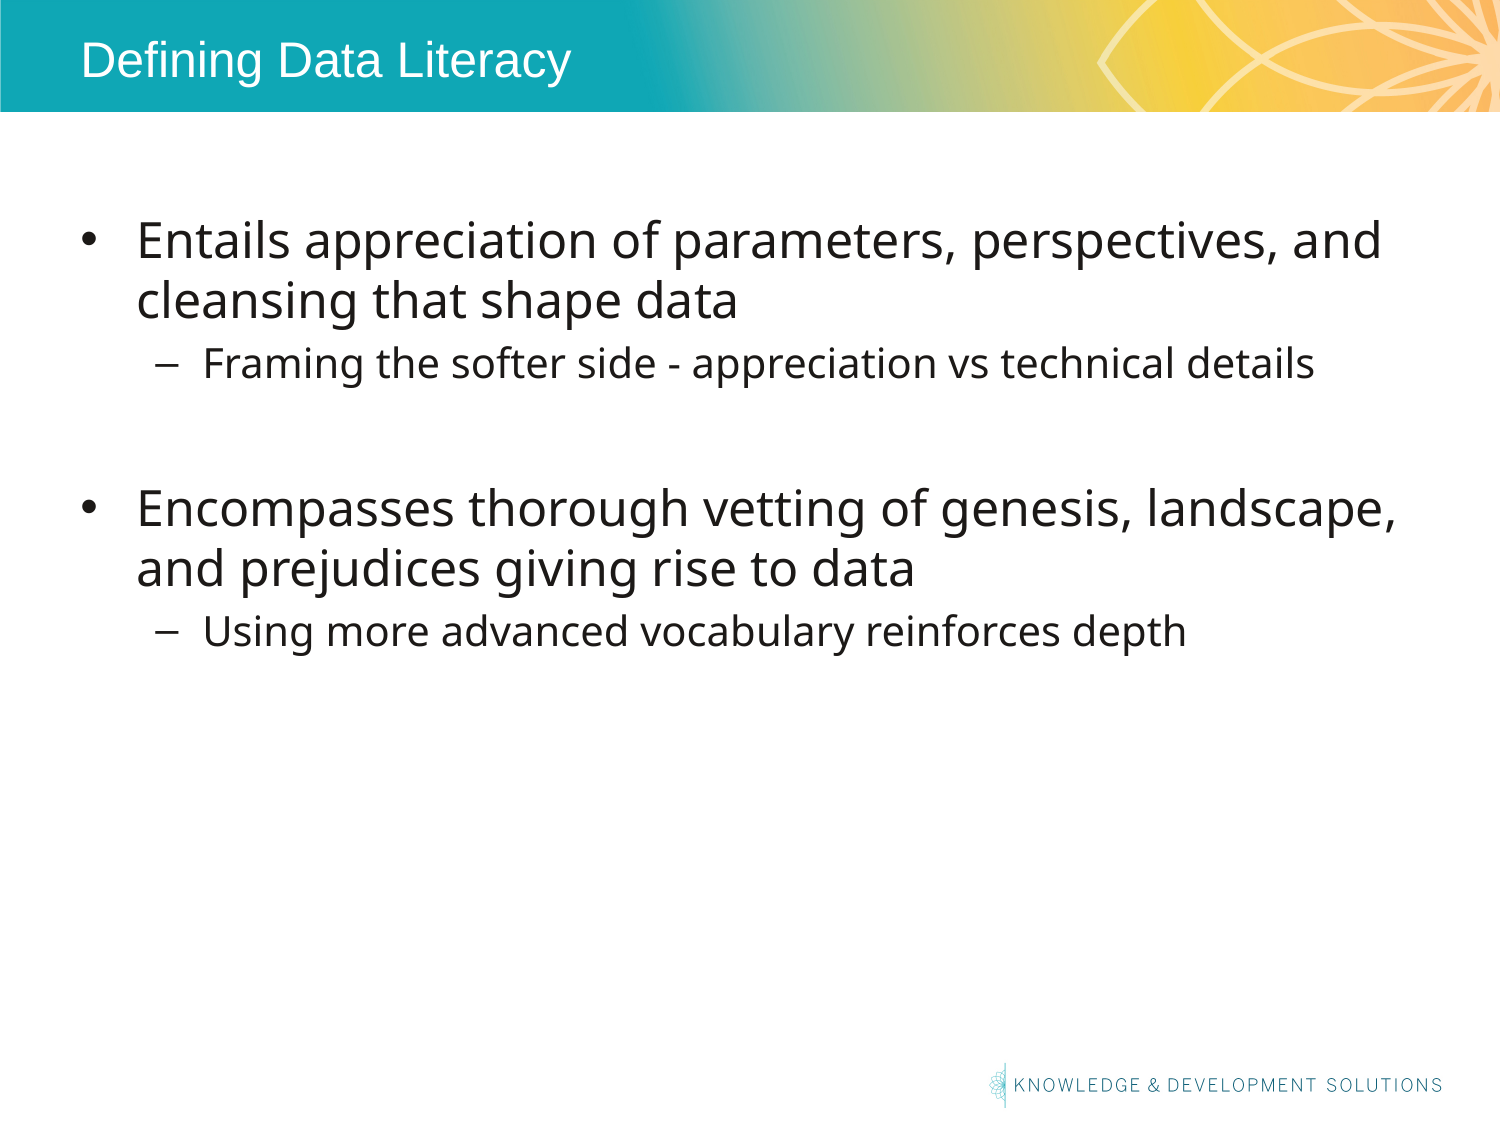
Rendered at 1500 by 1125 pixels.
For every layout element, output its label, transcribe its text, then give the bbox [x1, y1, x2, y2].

title Defining Data Literacy [65, 19, 1416, 90]
picture [971, 1051, 1500, 1125]
picture [0, 0, 1500, 112]
list Entails appreciation of parameters, perspectives, and cleansing that shape data Framing the softer side - appreciation vs technical details Encompasses thorough vetting of genesis, landscape, and prejudices giving rise to data Using more advanced vocabulary reinforces depth [65, 200, 1416, 1022]
